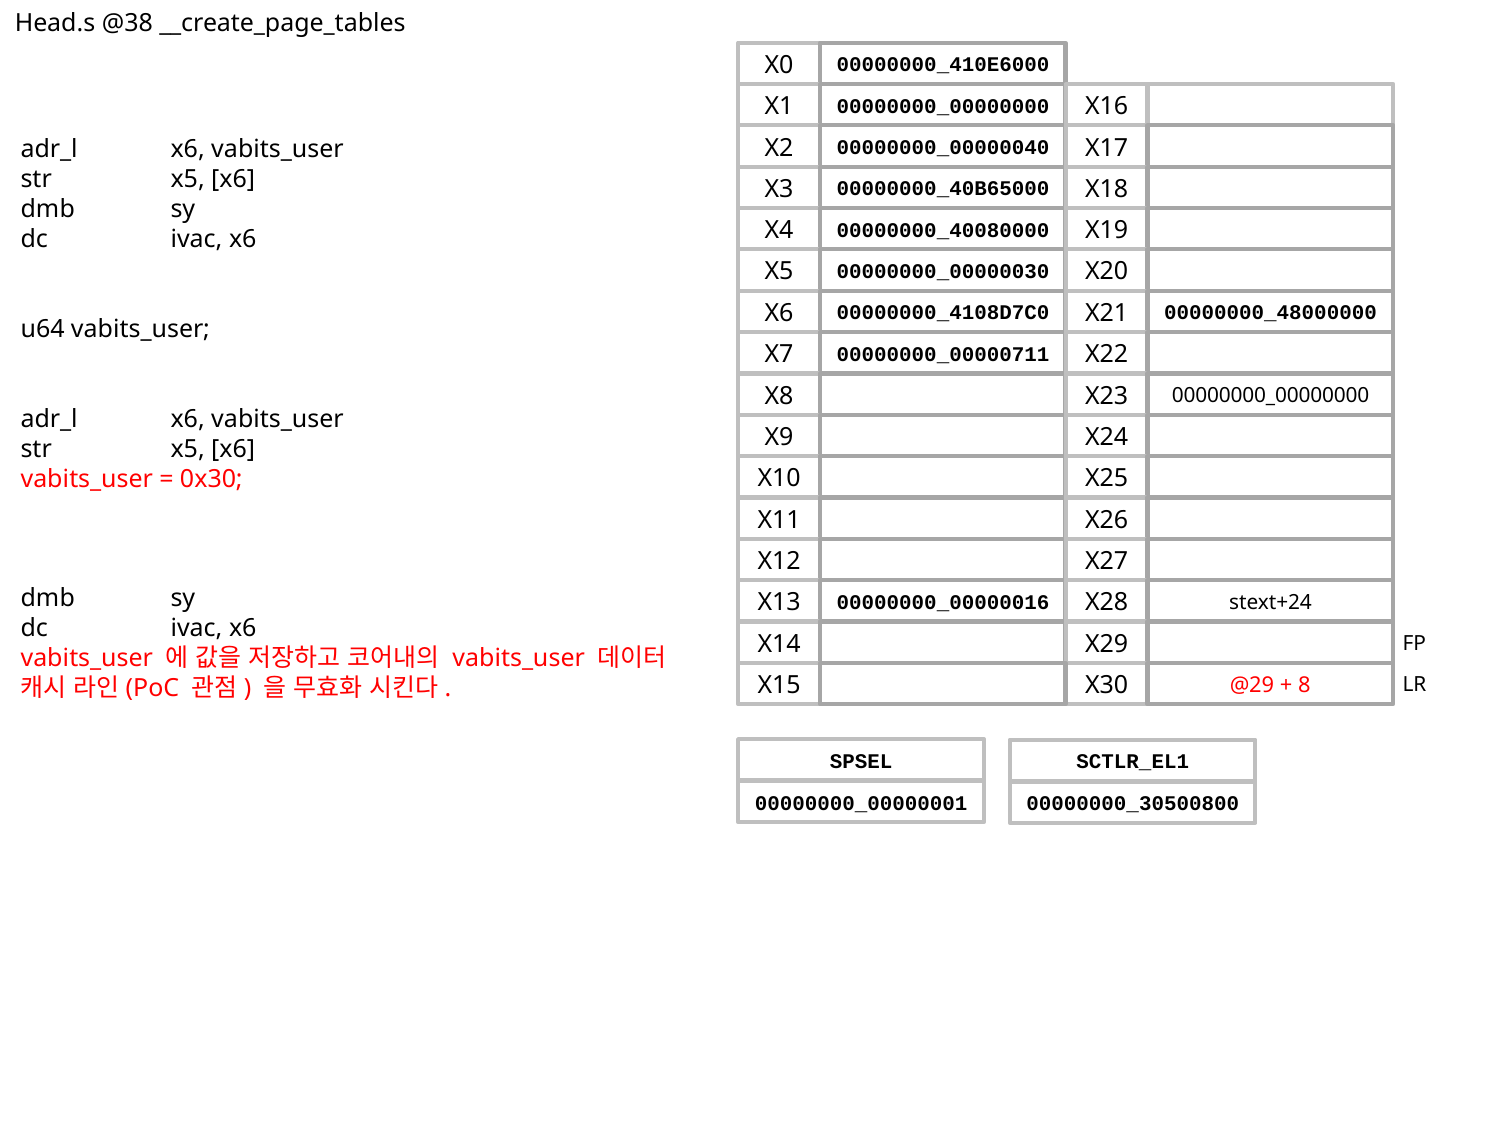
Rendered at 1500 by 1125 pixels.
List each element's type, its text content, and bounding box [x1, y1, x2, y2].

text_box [1009, 739, 1256, 824]
text_box Head.s @38 __create_page_tables [0, 0, 620, 45]
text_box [737, 738, 985, 823]
text_box adr_l x6, vabits_user str x5, [x6] dmb sy dc ivac, x6 u64 vabits_user; adr_l x6, vabits_user str x5, [x6] vabits_user = 0x30; dmb sy dc ivac, x6 vabits_user 에 값을 저장하고 코어내의 vabits_user 데이터 캐시 라인(PoC 관점) 을 무효화 시킨다. [5, 125, 691, 979]
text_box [737, 42, 1470, 705]
